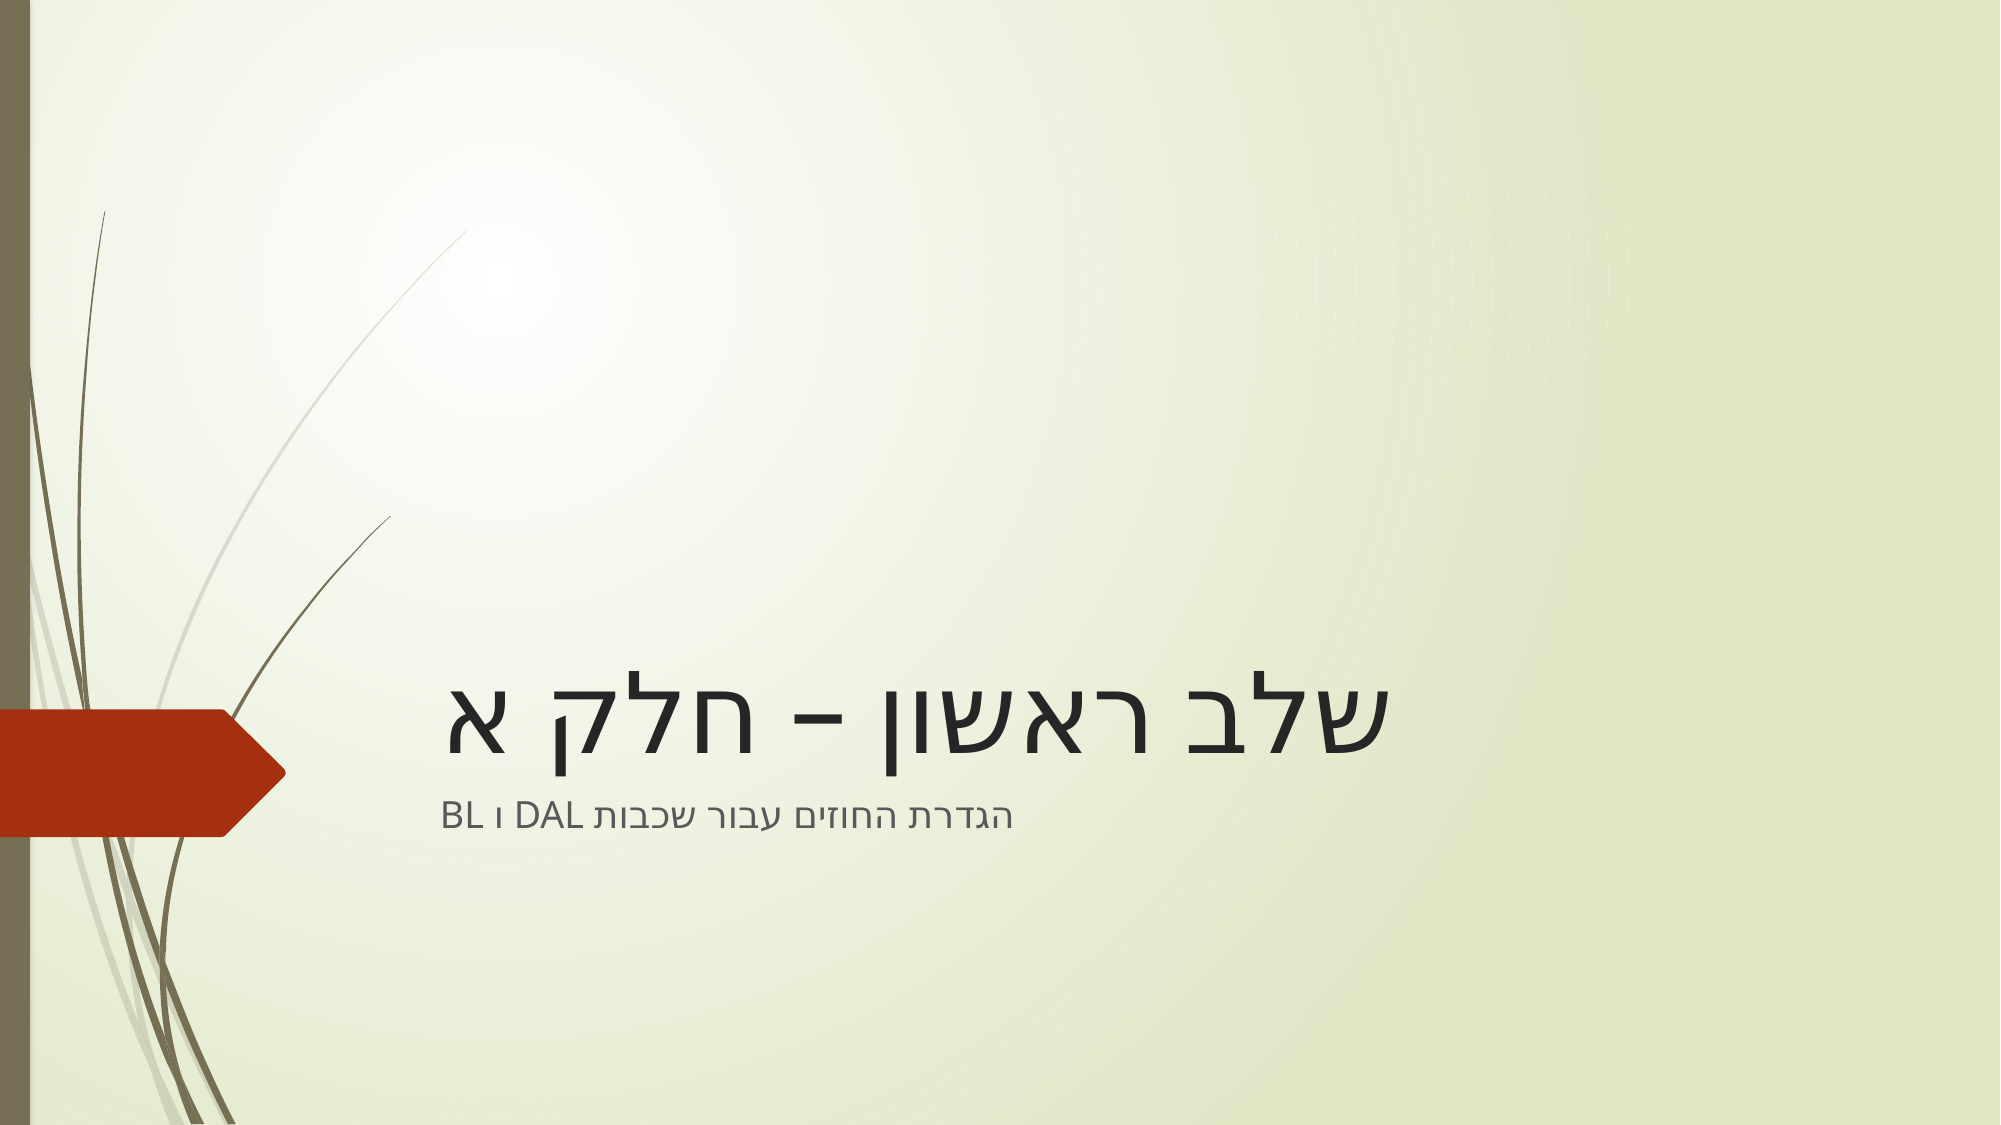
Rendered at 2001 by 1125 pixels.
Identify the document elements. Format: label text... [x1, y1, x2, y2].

subtitle הגדרת החוזים עבור שכבות DAL ו BL [424, 783, 1888, 969]
title שלב ראשון – חלק א [424, 412, 1888, 783]
